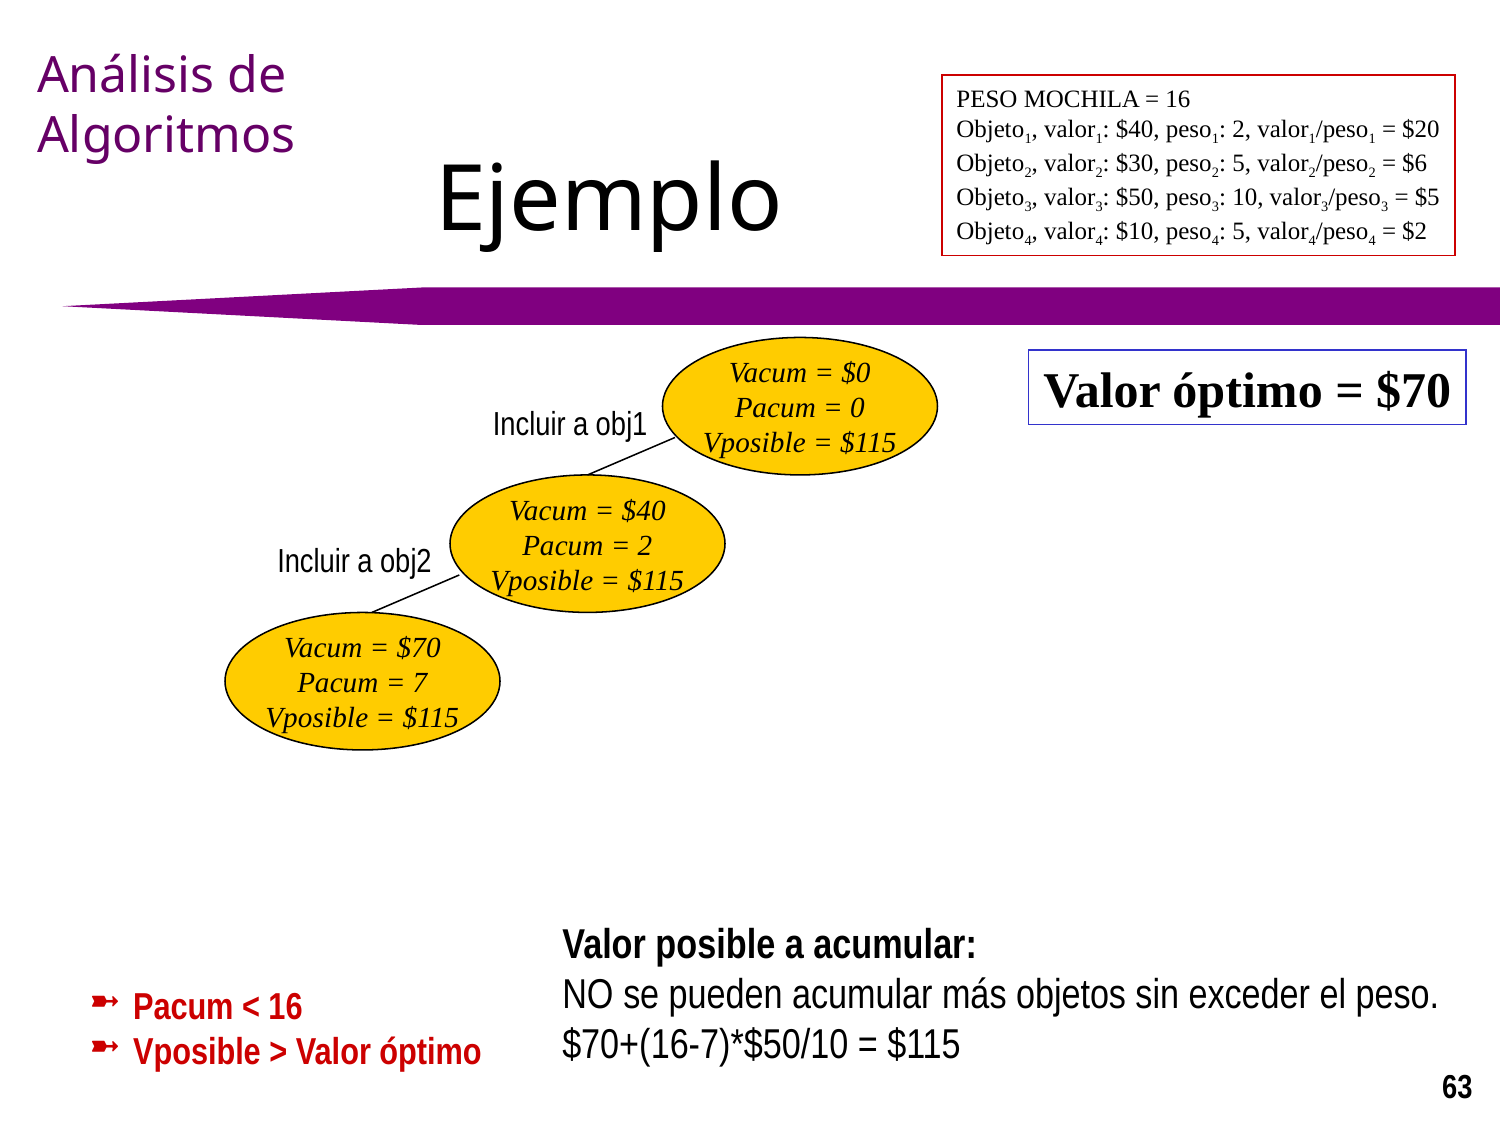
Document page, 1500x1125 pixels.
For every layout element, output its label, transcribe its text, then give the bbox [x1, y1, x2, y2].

text_box Vacum = $0 Pacum = 0 Vposible = $115 [663, 337, 938, 475]
text_box Incluir a obj2 [262, 532, 447, 587]
slide_number 63 [1174, 1074, 1488, 1113]
text_box Vacum = $40 Pacum = 2 Vposible = $115 [450, 474, 726, 613]
text_box Valor posible a acumular: NO se pueden acumular más objetos sin exceder el peso. $70+(16-7)*$50/10 = $115 [547, 909, 1455, 1075]
text_box Pacum < 16 Vposible > Valor óptimo [74, 974, 497, 1080]
text_box Incluir a obj1 [478, 394, 663, 450]
text_box Vacum = $70 Pacum = 7 Vposible = $115 [225, 612, 501, 750]
title Ejemplo [324, 99, 1388, 288]
text_box PESO MOCHILA = 16 Objeto1, valor1: $40, peso1: 2, valor1/peso1 = $20 Objeto2, valor2: $30, peso2: 5, valor2/peso2 = $6 Objeto3, valor3: $50, peso3: 10, valor3/peso3 = $5 Objeto4, valor4: $10, peso4: 5, valor4/peso4 = $2 [941, 75, 1455, 256]
text_box Valor óptimo = $70 [1028, 349, 1467, 425]
